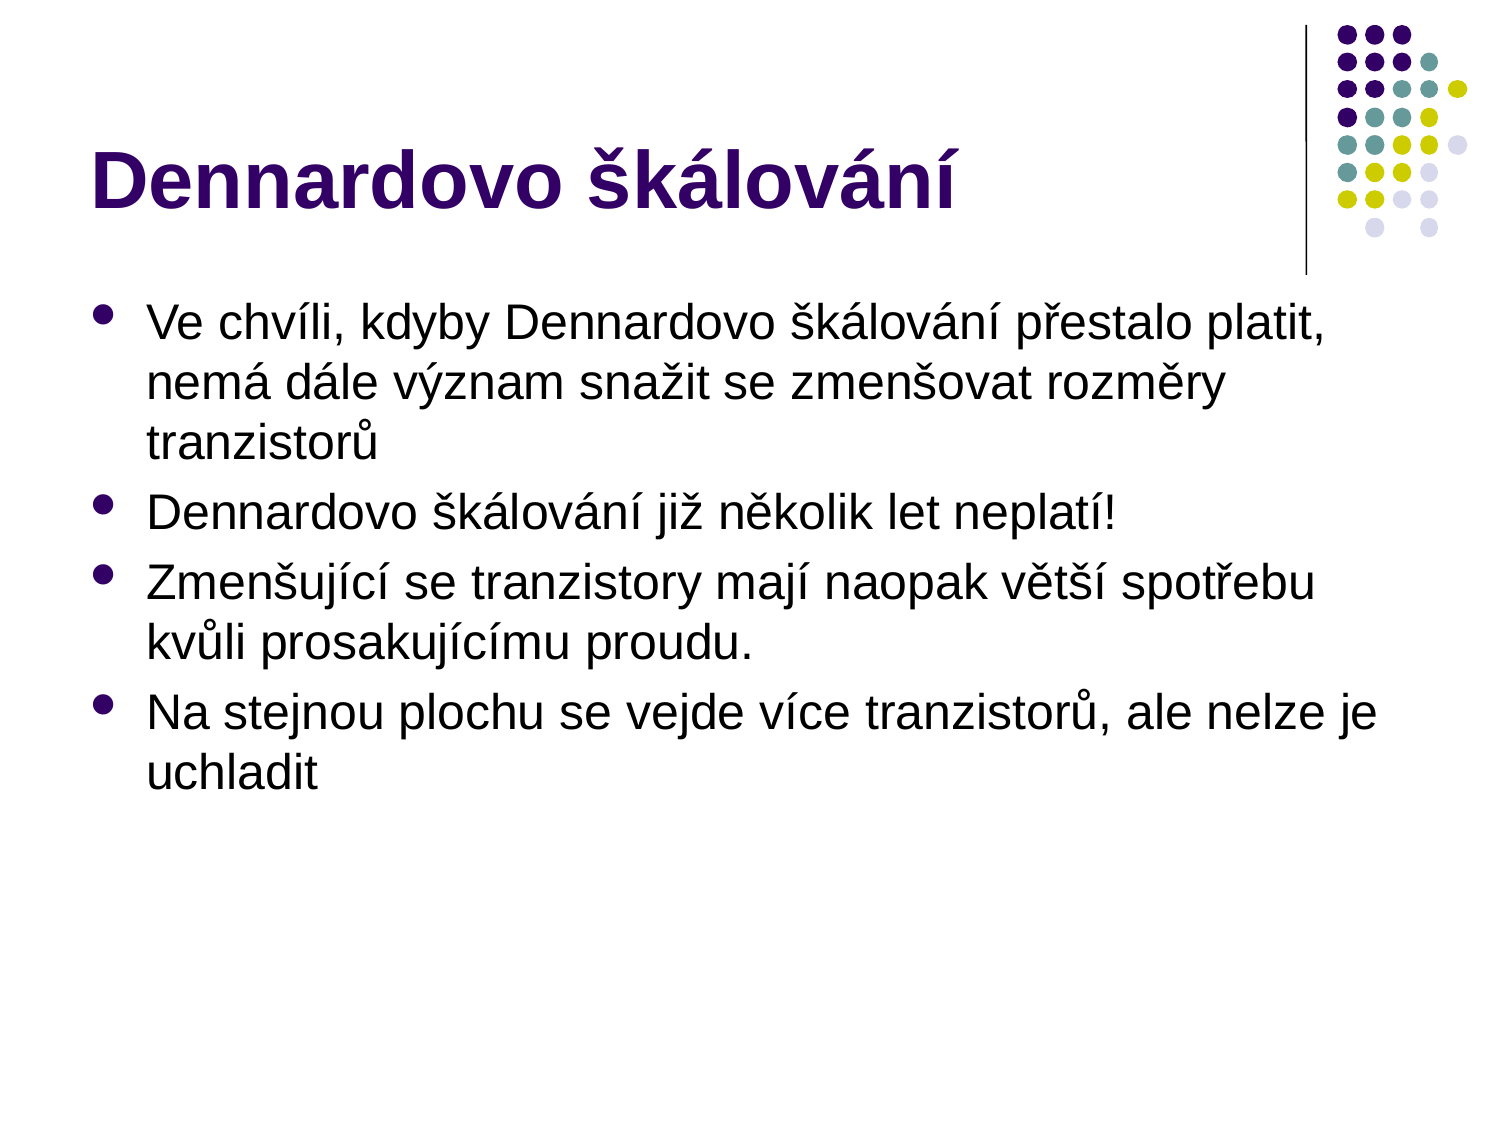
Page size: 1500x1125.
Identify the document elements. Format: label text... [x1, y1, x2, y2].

list Ve chvíli, kdyby Dennardovo škálování přestalo platit, nemá dále význam snažit se zmenšovat rozměry tranzistorů Dennardovo škálování již několik let neplatí! Zmenšující se tranzistory mají naopak větší spotřebu kvůli prosakujícímu proudu. Na stejnou plochu se vejde více tranzistorů, ale nelze je uchladit [75, 282, 1425, 1006]
title Dennardovo škálování [75, 20, 1313, 233]
